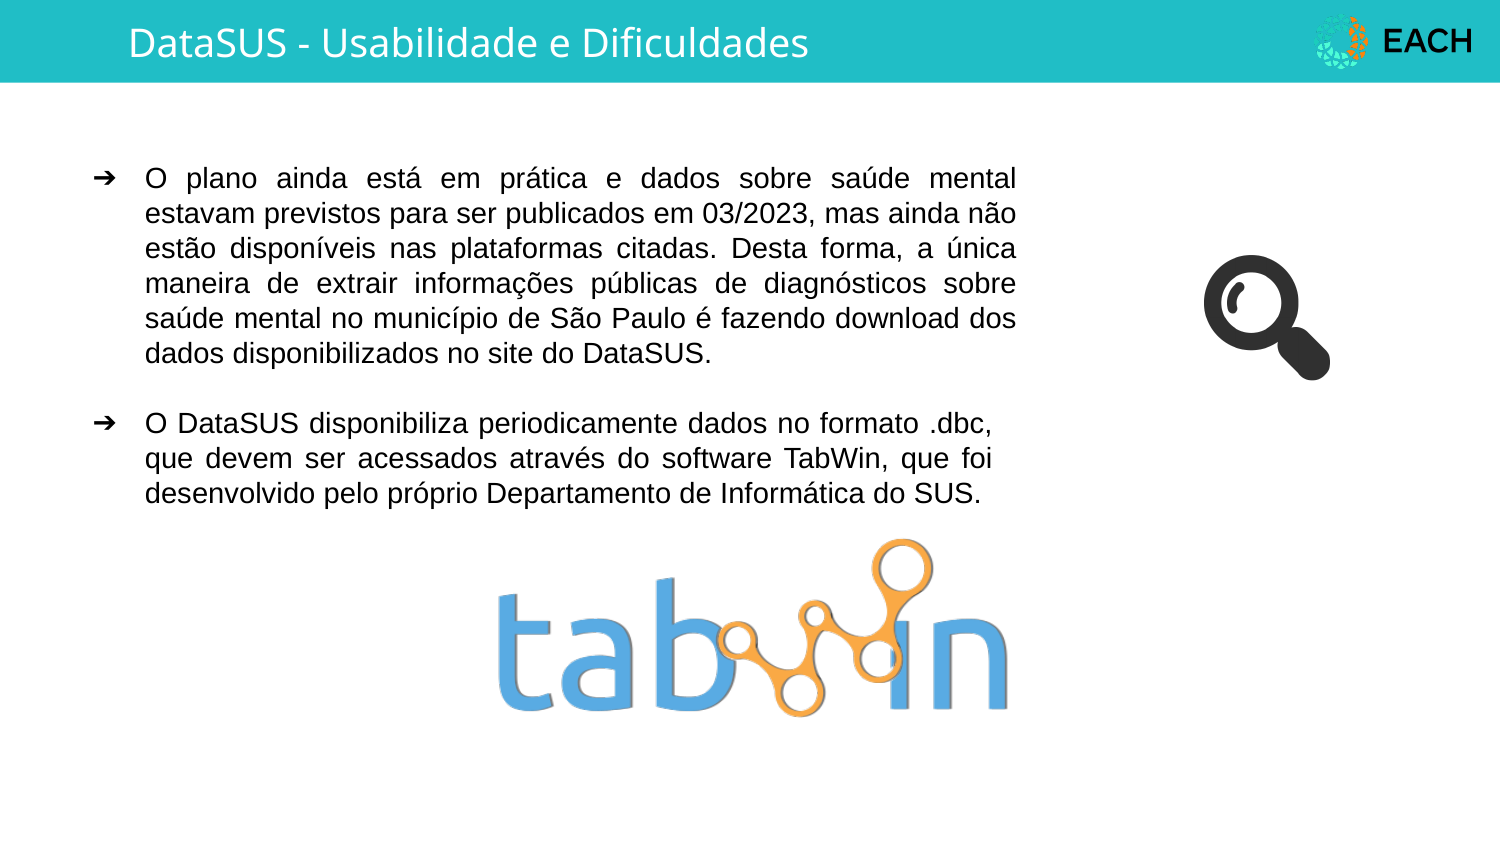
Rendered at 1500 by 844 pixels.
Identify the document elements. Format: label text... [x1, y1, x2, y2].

picture [439, 430, 1067, 844]
text_box DataSUS - Usabilidade e Dificuldades [0, 0, 1500, 83]
text_box O DataSUS disponibiliza periodicamente dados no formato .dbc, que devem ser acessados através do software TabWin, que foi desenvolvido pelo próprio Departamento de Informática do SUS. [54, 389, 1009, 525]
text_box O plano ainda está em prática e dados sobre saúde mental estavam previstos para ser publicados em 03/2023, mas ainda não estão disponíveis nas plataformas citadas. Desta forma, a única maneira de extrair informações públicas de diagnósticos sobre saúde mental no município de São Paulo é fazendo download dos dados disponibilizados no site do DataSUS. [54, 144, 1033, 385]
picture [1314, 14, 1472, 69]
picture [1204, 254, 1331, 381]
